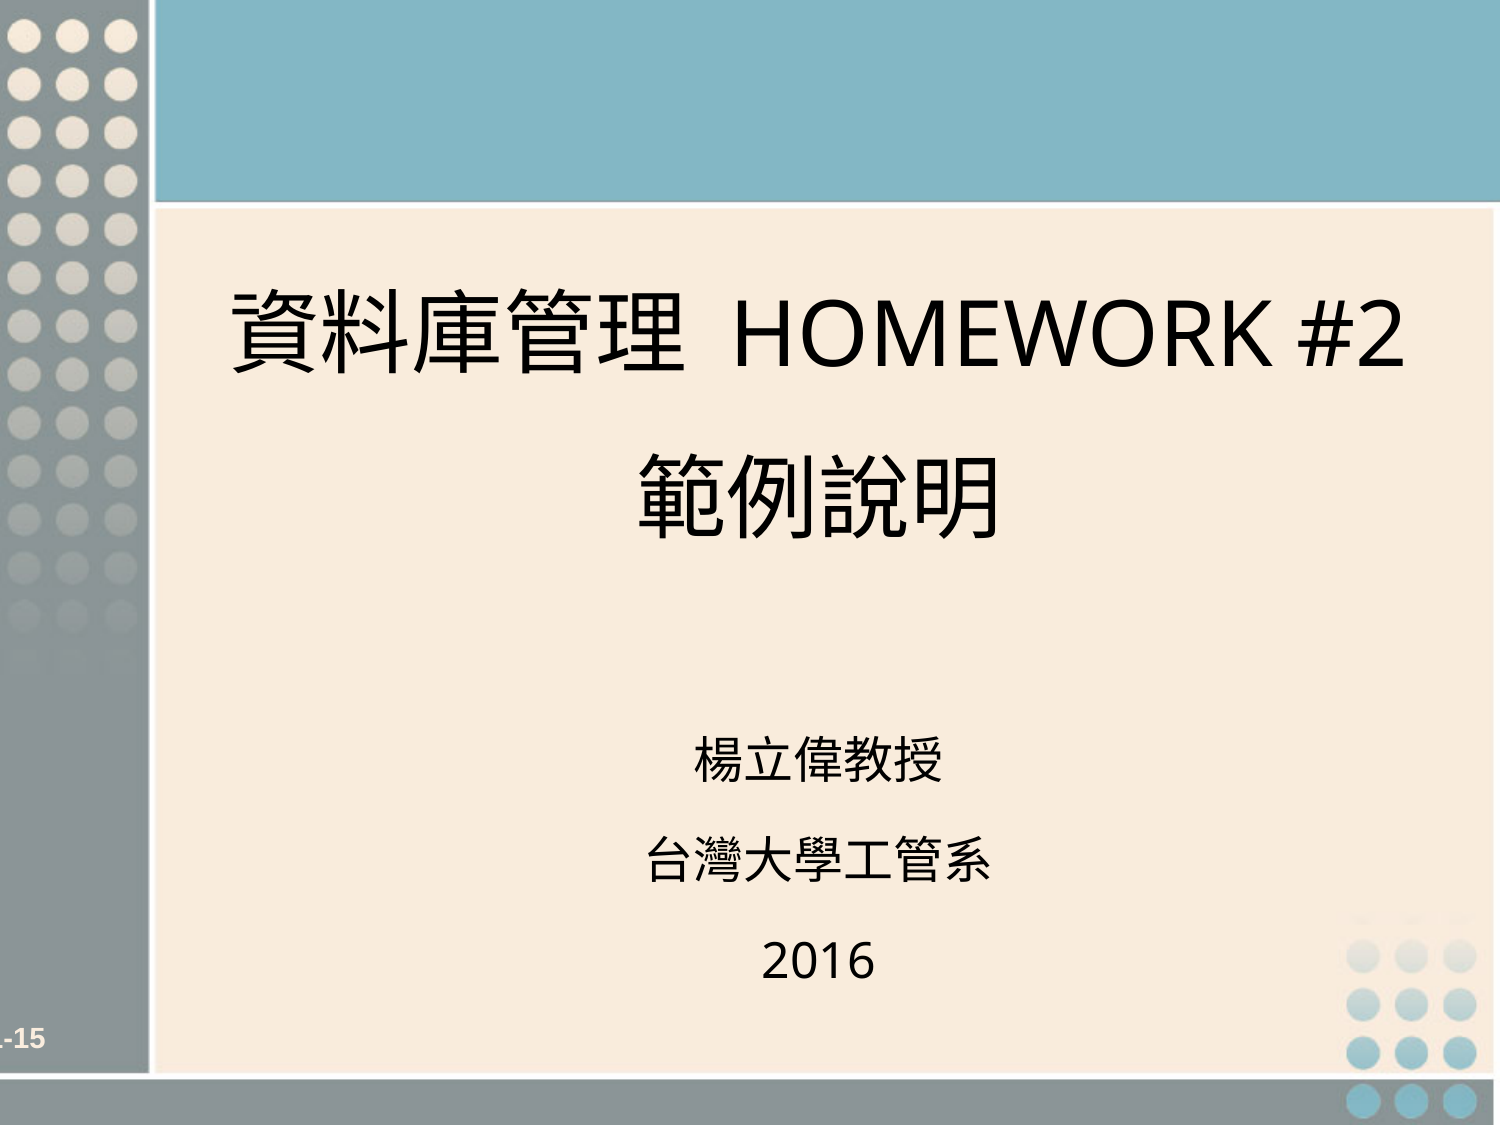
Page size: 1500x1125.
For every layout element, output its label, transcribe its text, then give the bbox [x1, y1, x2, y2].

picture [0, 0, 1500, 1125]
list 楊立偉教授 台灣大學工管系 2016 [174, 691, 1463, 938]
title 資料庫管理 Homework #2 範例說明 [174, 212, 1463, 599]
